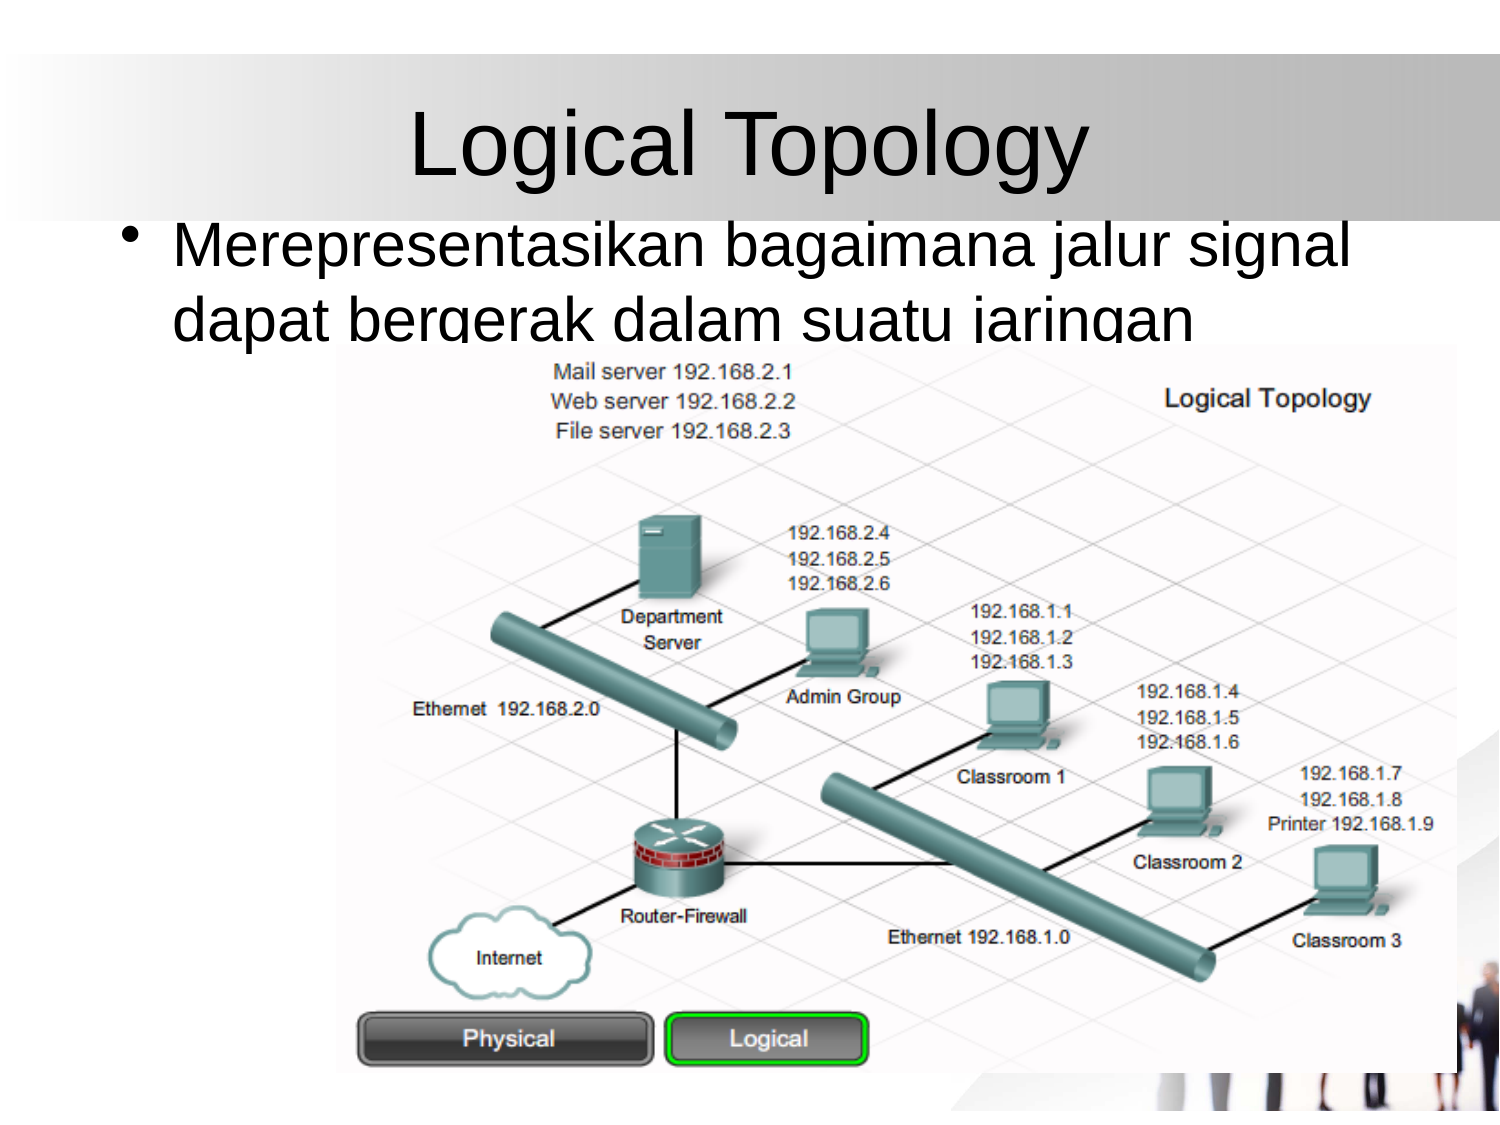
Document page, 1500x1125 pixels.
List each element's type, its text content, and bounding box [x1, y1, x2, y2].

title Logical Topology [74, 44, 1426, 233]
picture [336, 343, 1499, 1111]
list Merepresentasikan bagaimana jalur signal dapat bergerak dalam suatu jaringan [104, 233, 1408, 365]
